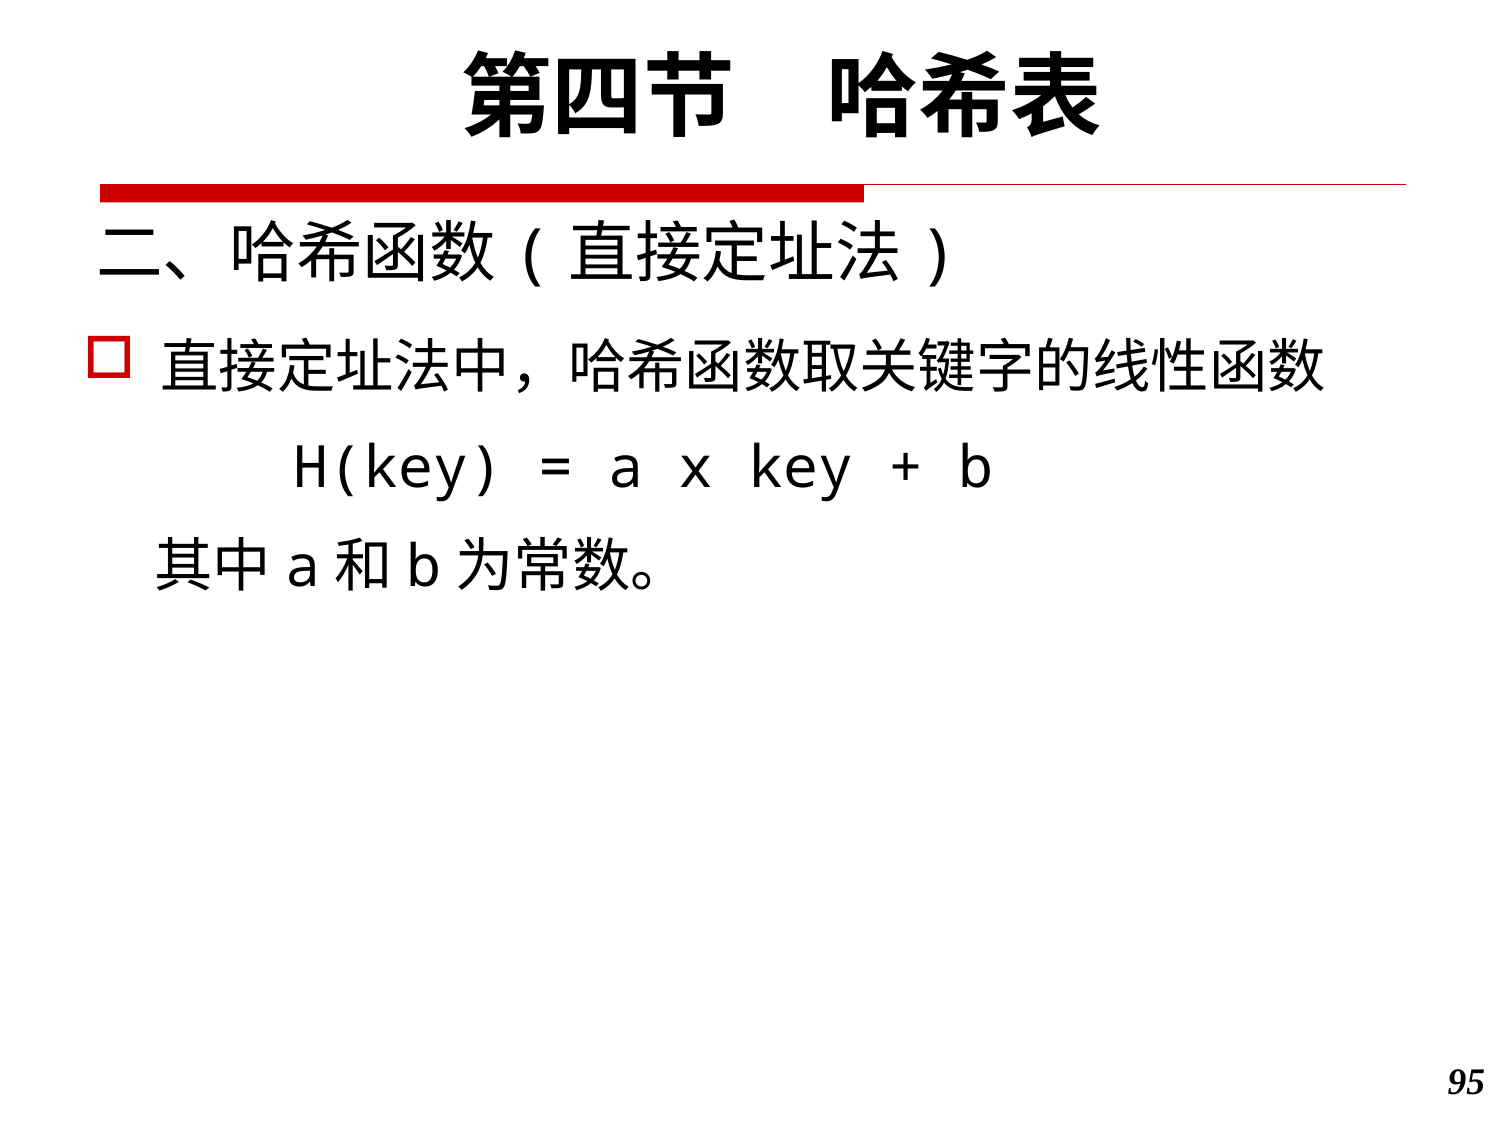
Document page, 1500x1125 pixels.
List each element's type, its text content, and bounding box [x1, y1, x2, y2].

list 直接定址法中，哈希函数取关键字的线性函数 H(key) = a x key + b 其中a和b为常数。 [68, 322, 1500, 622]
text_box 95 [1400, 1049, 1500, 1110]
title 二、哈希函数(直接定址法) [80, 184, 1106, 297]
text_box 第四节 哈希表 [87, 30, 1475, 156]
